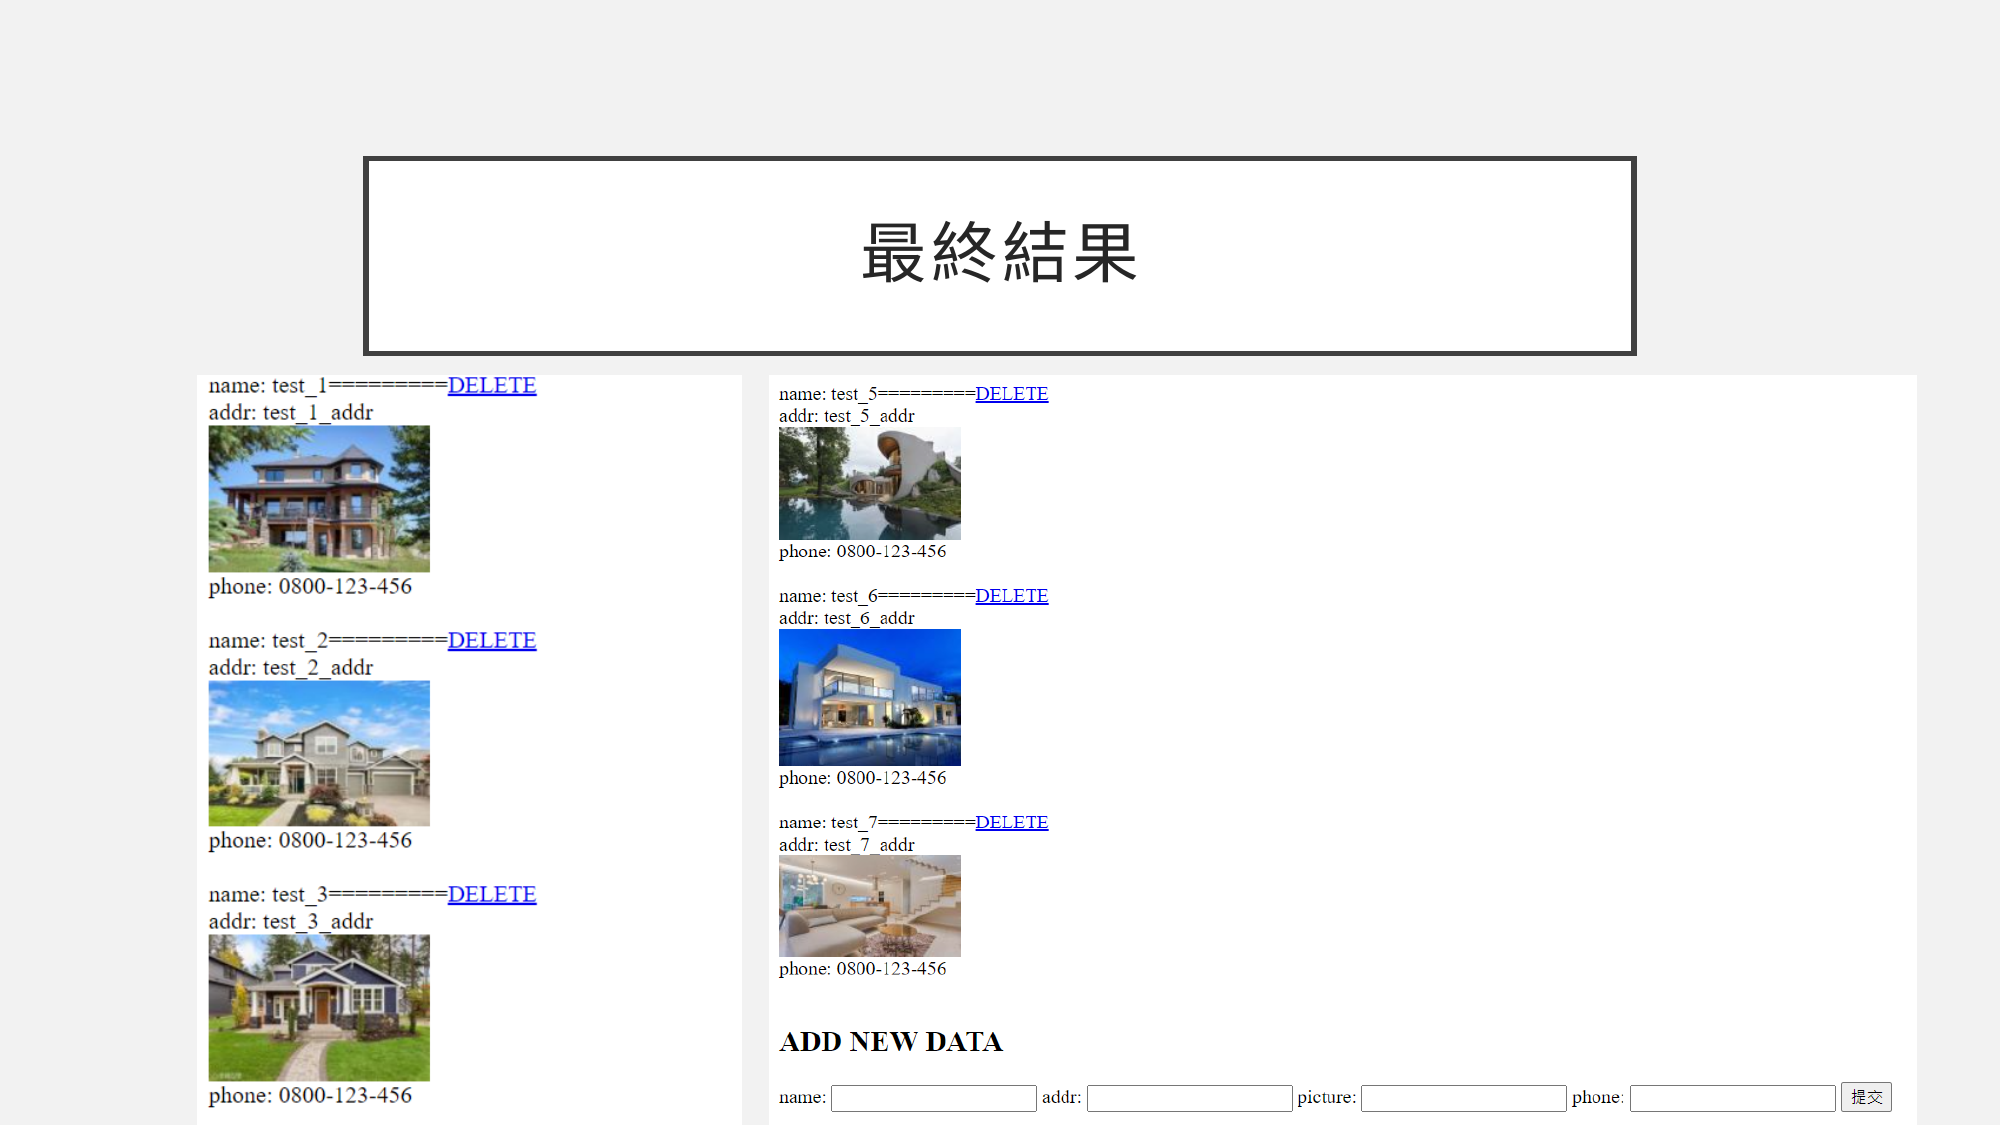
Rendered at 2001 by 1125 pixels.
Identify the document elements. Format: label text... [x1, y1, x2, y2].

picture [197, 375, 742, 1125]
title 最終結果 [363, 156, 1637, 356]
picture [769, 375, 1917, 1125]
